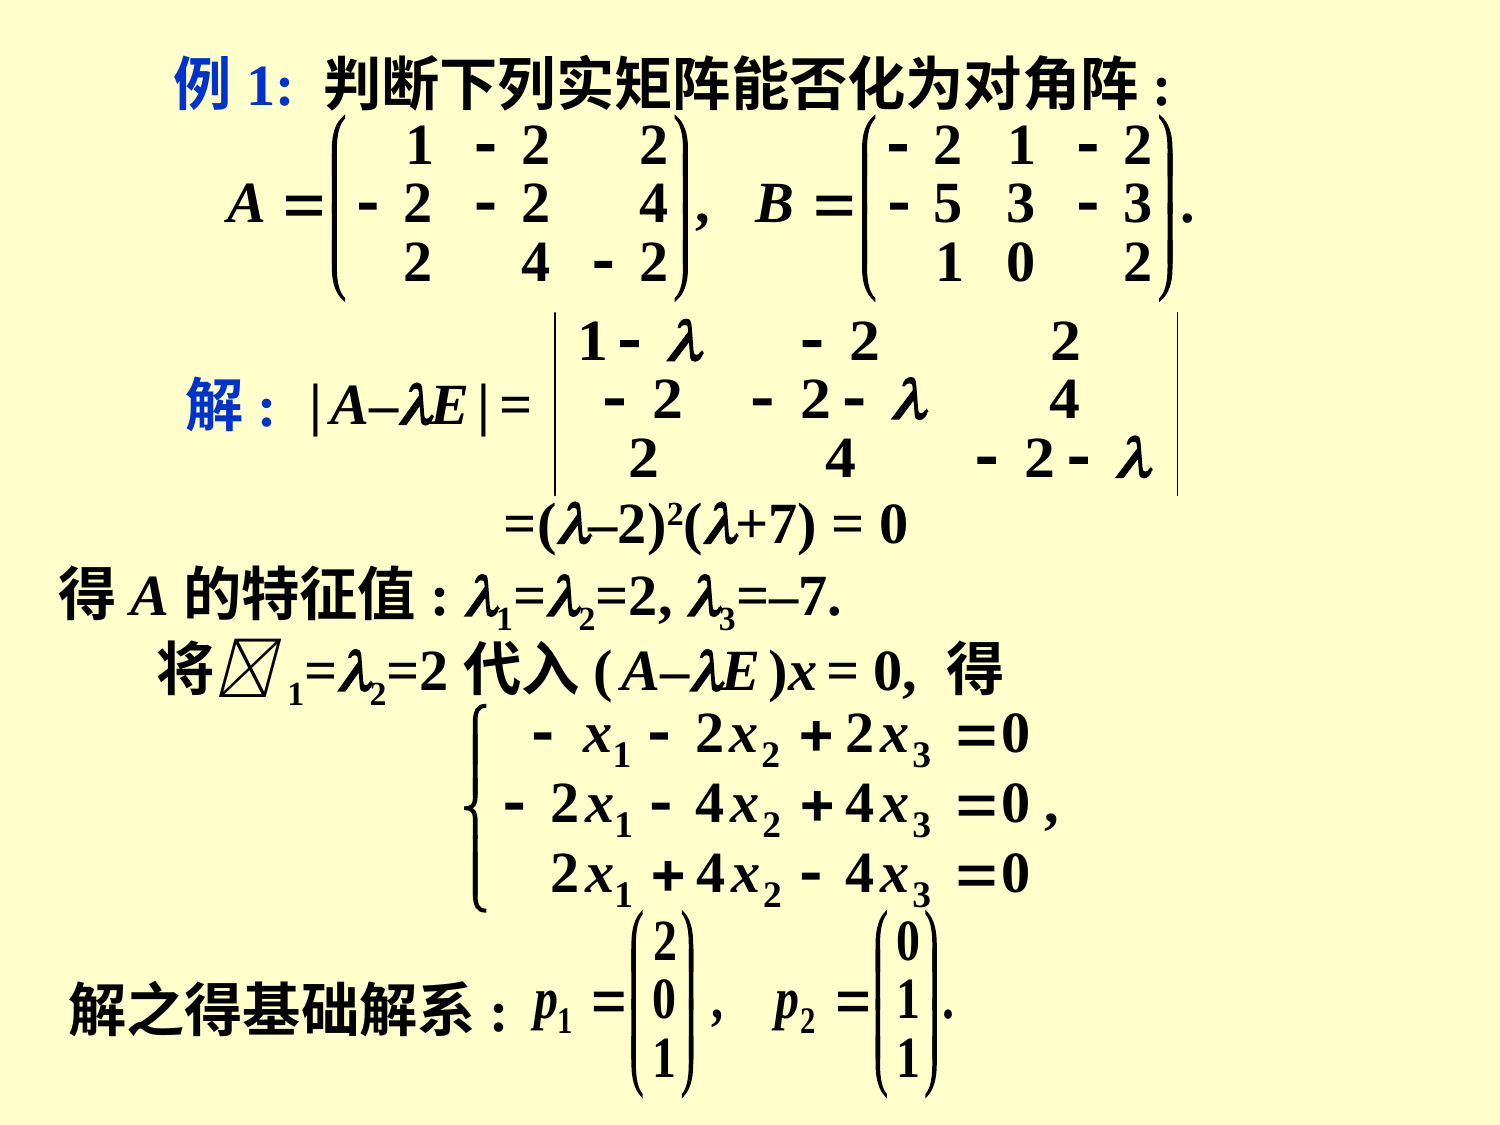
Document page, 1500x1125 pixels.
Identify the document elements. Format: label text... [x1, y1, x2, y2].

text_box =(–2)2(+7) = 0 [489, 477, 939, 563]
text_box 将1=2=2代入( A–E )x = 0, 得 [142, 624, 1020, 720]
text_box 解: [170, 360, 292, 446]
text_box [457, 699, 1062, 917]
text_box | A–E | = [294, 358, 544, 453]
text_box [749, 112, 1196, 305]
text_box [524, 908, 957, 1101]
text_box 例1: 判断下列实矩阵能否化为对角阵: [159, 39, 1188, 125]
text_box 解之得基础解系: [53, 966, 519, 1051]
text_box 得A的特征值: 1=2=2, 3=–7. [43, 549, 858, 645]
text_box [219, 112, 714, 305]
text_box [549, 308, 1186, 501]
